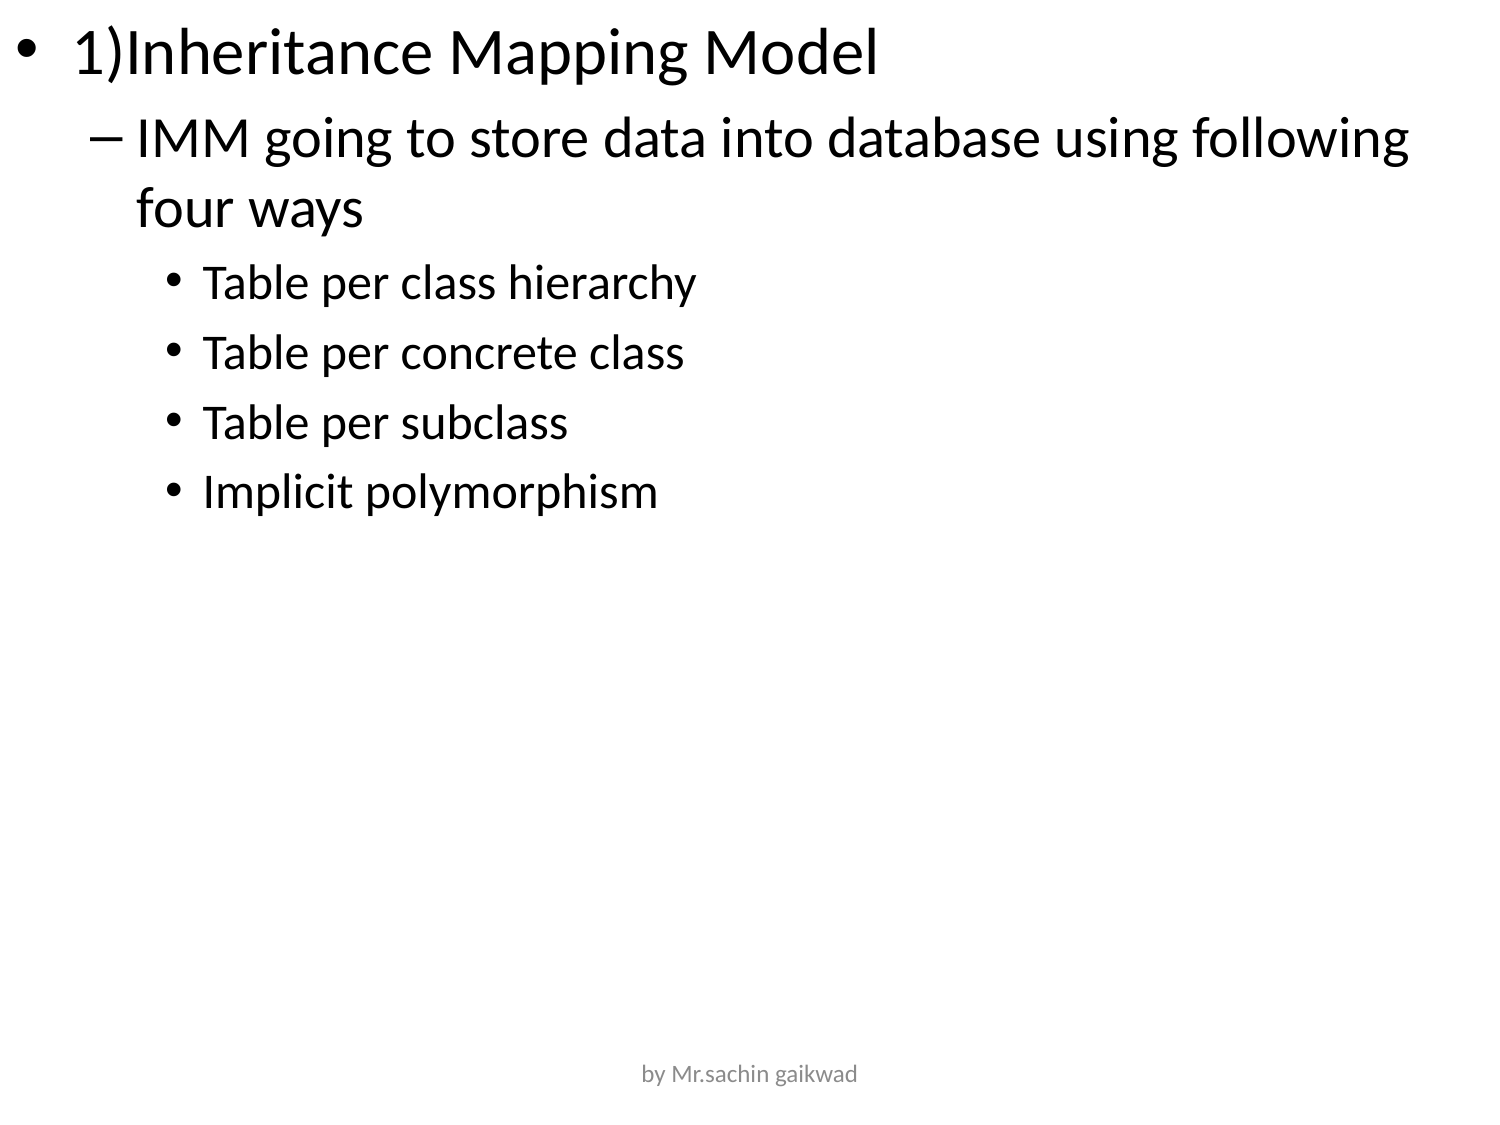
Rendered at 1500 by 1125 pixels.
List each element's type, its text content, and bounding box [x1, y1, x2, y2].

footer by Mr.sachin gaikwad [512, 1042, 988, 1103]
list 1)Inheritance Mapping Model IMM going to store data into database using following four ways Table per class hierarchy Table per concrete class Table per subclass Implicit polymorphism [0, 0, 1500, 1125]
